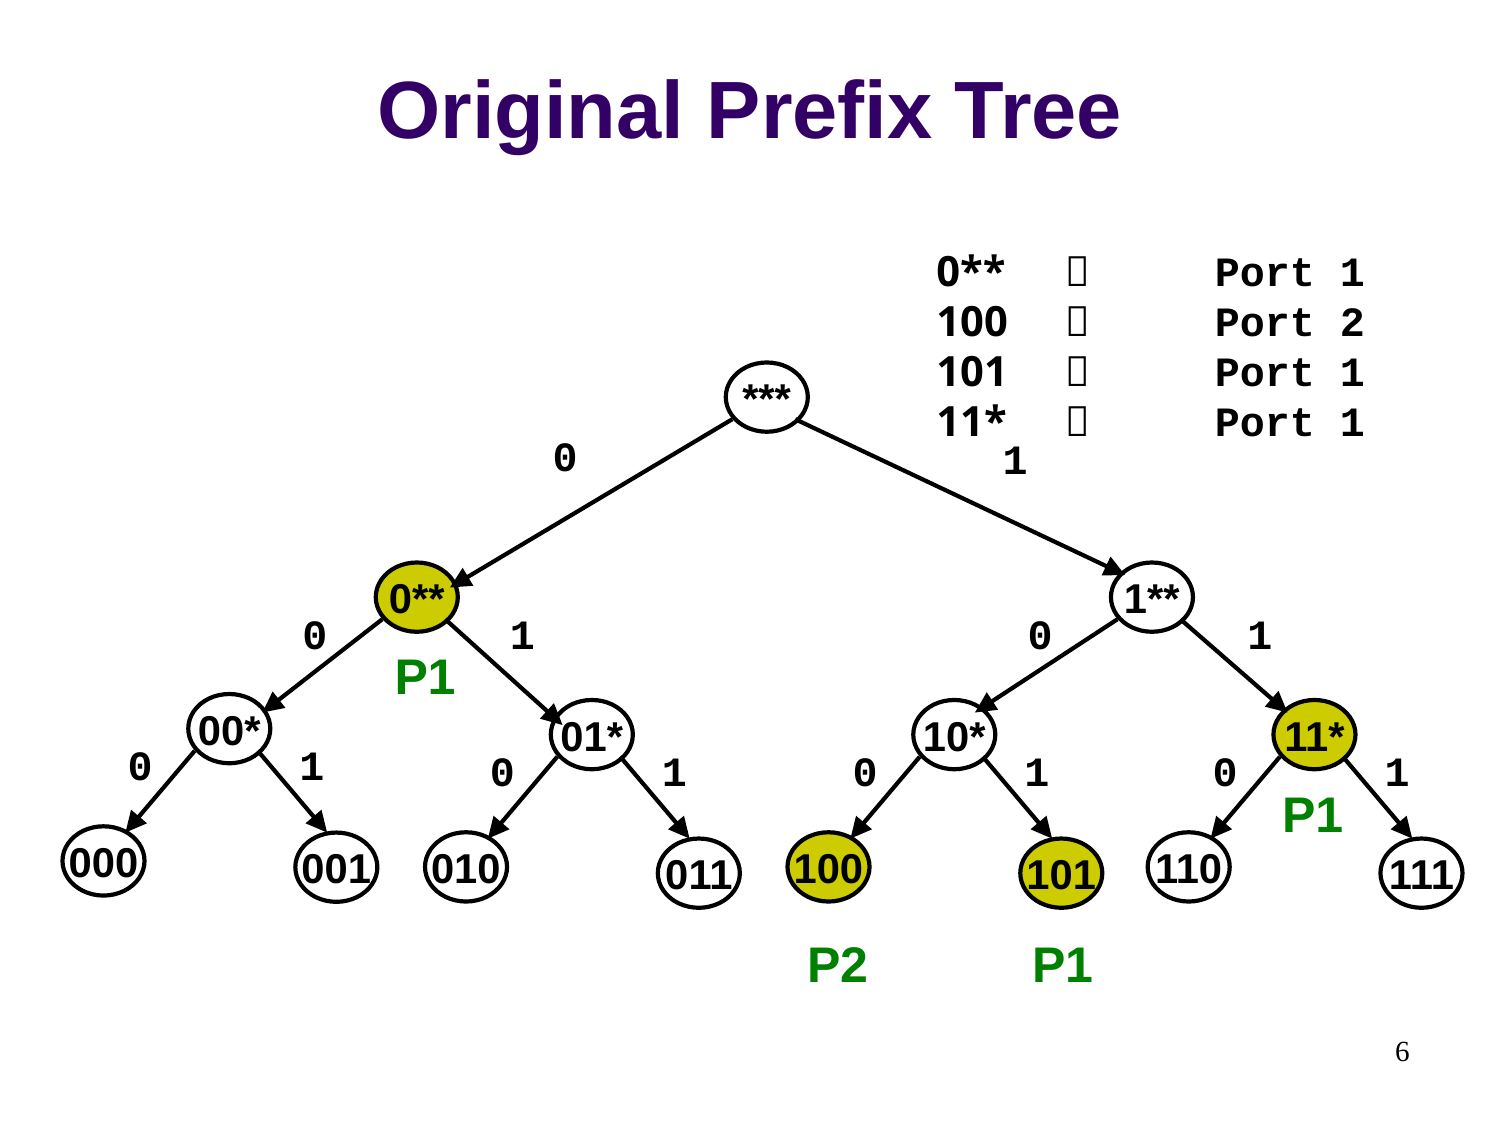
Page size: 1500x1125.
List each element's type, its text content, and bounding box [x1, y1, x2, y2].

text_box 110 [1145, 830, 1232, 904]
text_box 001 [293, 830, 380, 904]
text_box 1 [634, 737, 715, 803]
text_box [262, 665, 324, 713]
text_box 1 [974, 453, 1056, 490]
text_box 1 [1356, 737, 1438, 803]
text_box [1021, 803, 1053, 839]
text_box P1 [1250, 774, 1375, 850]
text_box 00* [186, 691, 273, 766]
text_box P2 [774, 924, 900, 1000]
text_box 01* [548, 697, 635, 772]
text_box 010 [422, 830, 510, 904]
text_box 0 [824, 737, 906, 803]
text_box 0 [274, 600, 356, 665]
text_box 000 [60, 824, 147, 898]
text_box 1 [271, 731, 352, 797]
text_box 0 [524, 422, 606, 488]
text_box [795, 419, 1126, 576]
text_box [450, 419, 733, 588]
text_box 0** [373, 560, 460, 634]
text_box 1 [482, 600, 563, 665]
text_box 1** [1108, 560, 1196, 634]
text_box 0 [999, 600, 1081, 665]
text_box [850, 803, 881, 839]
text_box P1 [999, 924, 1125, 1000]
slide_number 6 [1074, 1024, 1426, 1101]
text_box [974, 665, 1048, 713]
text_box [487, 803, 519, 839]
text_box [125, 797, 156, 833]
text_box *** [723, 360, 810, 434]
text_box [296, 797, 328, 833]
text_box 011 [655, 836, 742, 910]
text_box 10* [911, 697, 998, 772]
text_box 111 [1378, 836, 1465, 910]
text_box 0 [1185, 737, 1266, 803]
text_box [659, 803, 690, 839]
text_box 1 [1219, 600, 1300, 665]
text_box [1381, 803, 1413, 839]
text_box 0 [462, 737, 543, 803]
text_box 11* [1271, 697, 1358, 772]
text_box [495, 665, 563, 725]
title Original Prefix Tree [0, 20, 1500, 163]
text_box 100 [785, 830, 872, 904]
text_box 0**  Port 1 100  Port 2 101  Port 1 11*  Port 1 [899, 187, 1438, 453]
text_box 0 [99, 731, 181, 797]
text_box 1 [996, 737, 1077, 803]
text_box [1232, 665, 1288, 713]
text_box [1210, 803, 1241, 839]
text_box P1 [362, 637, 488, 713]
text_box 101 [1018, 836, 1105, 910]
